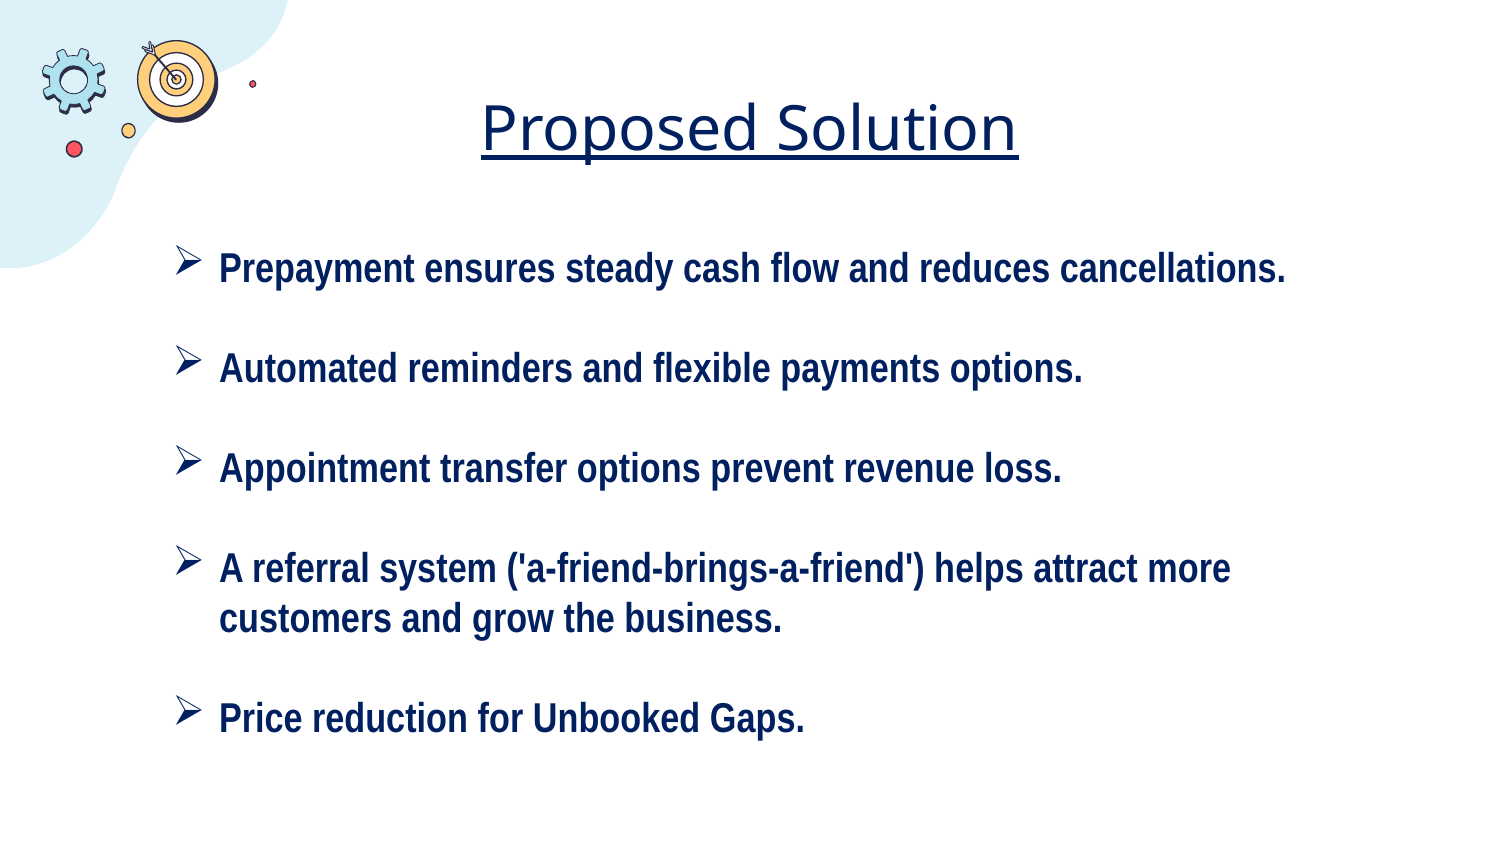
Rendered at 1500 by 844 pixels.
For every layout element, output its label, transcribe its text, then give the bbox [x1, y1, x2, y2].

title Proposed Solution [118, 72, 1382, 167]
text_box Prepayment ensures steady cash flow and reduces cancellations. Automated reminders and flexible payments options. Appointment transfer options prevent revenue loss. A referral system ('a-friend-brings-a-friend') helps attract more customers and grow the business. Price reduction for Unbooked Gaps. [157, 233, 1343, 749]
